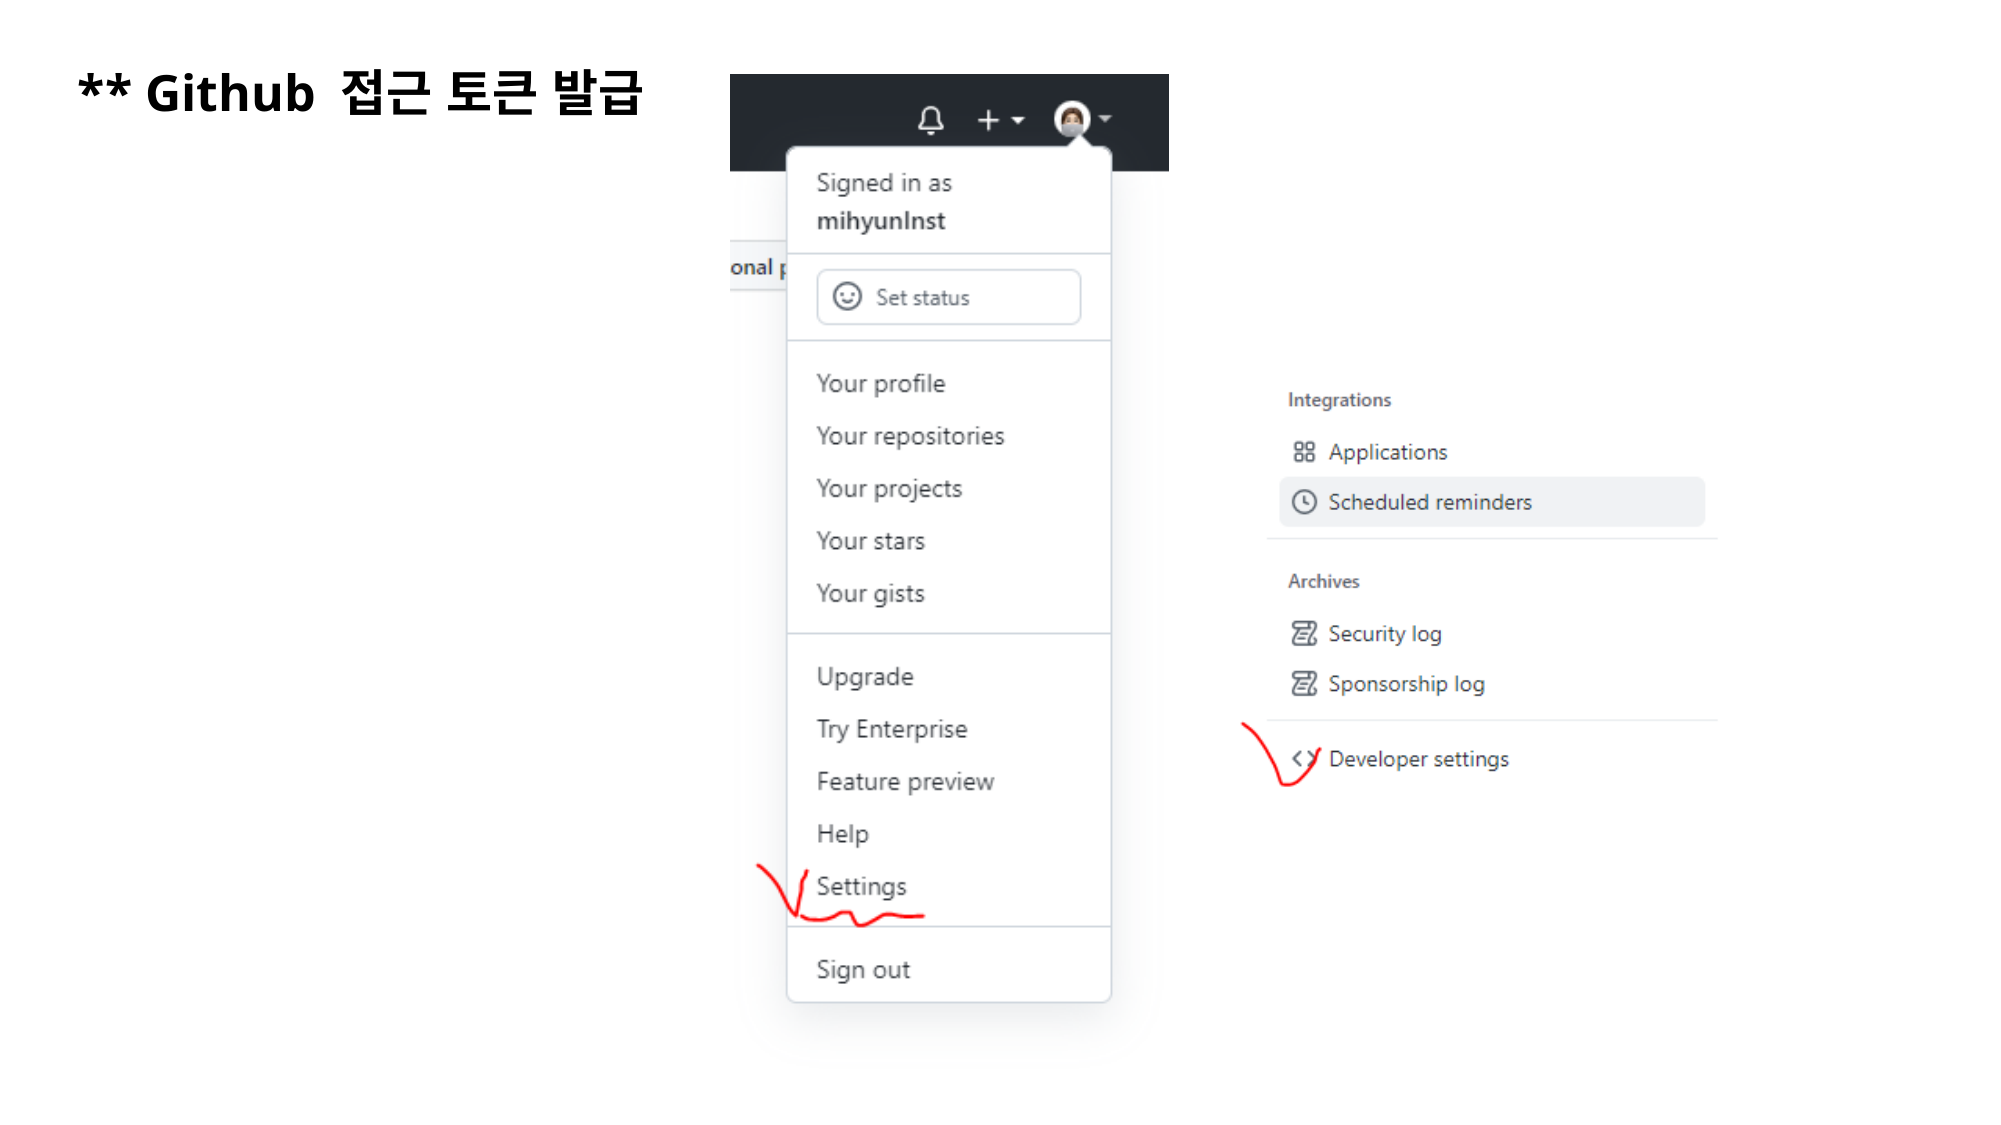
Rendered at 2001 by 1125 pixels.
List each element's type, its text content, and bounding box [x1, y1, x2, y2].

text_box ** Github 접근 토큰 발급 [63, 54, 660, 130]
picture [730, 74, 1169, 1078]
picture [1225, 369, 1754, 931]
